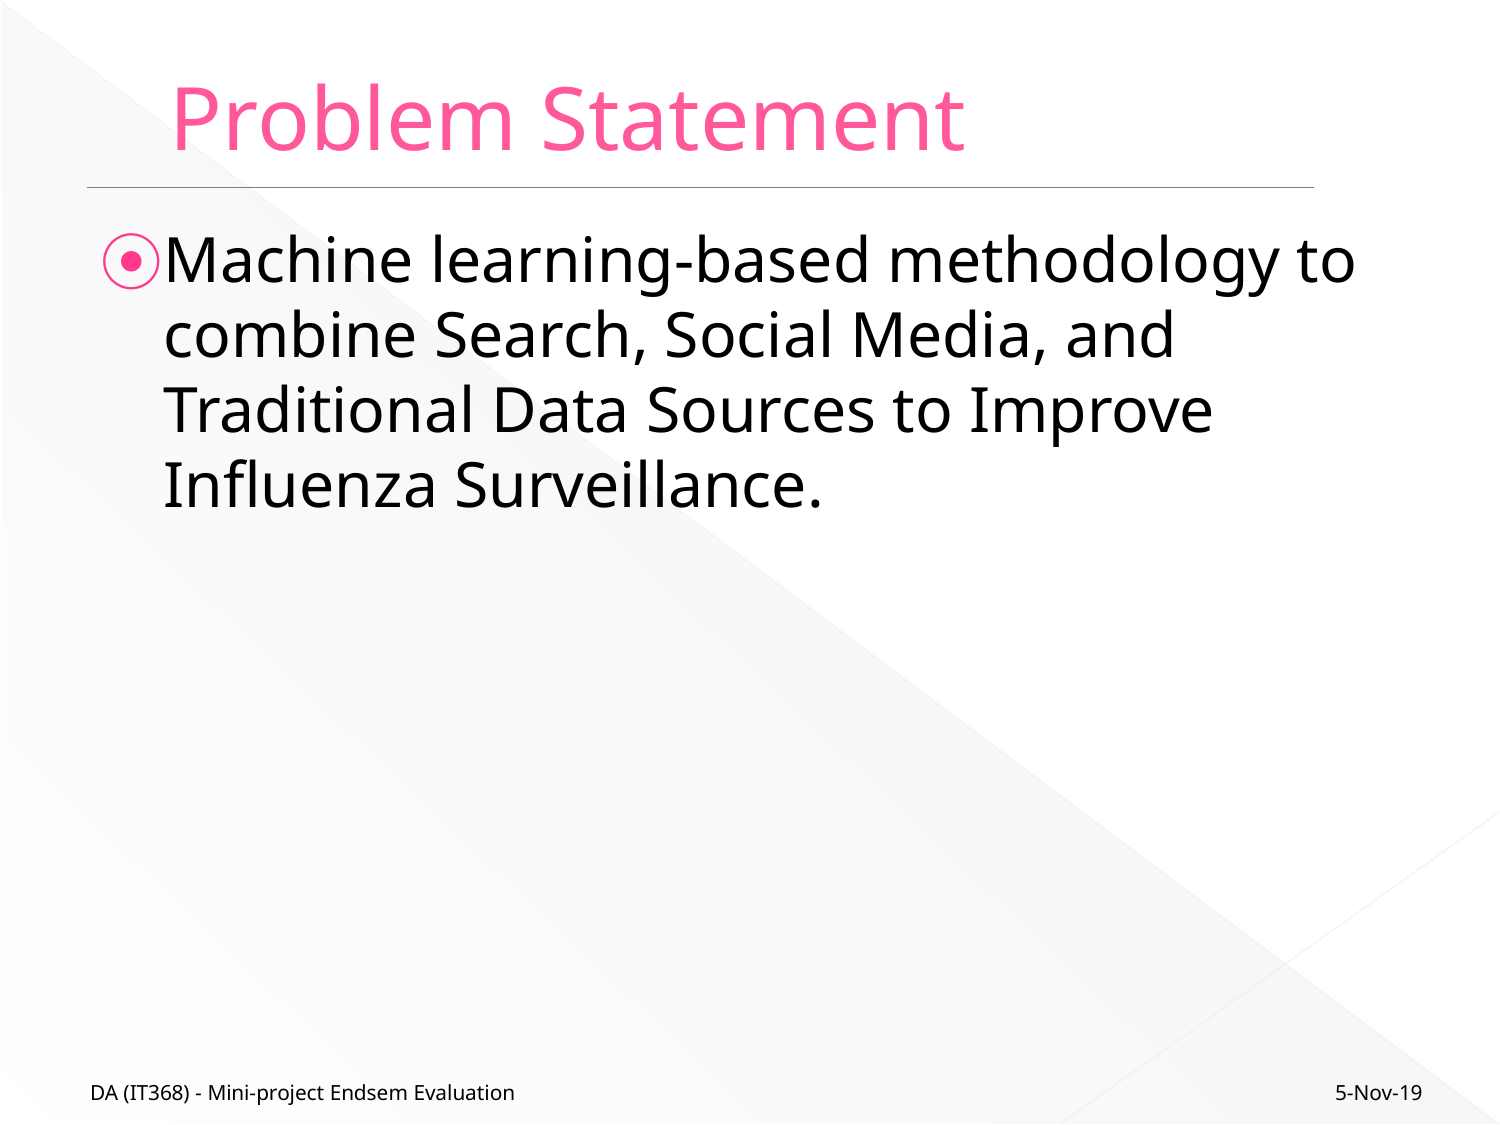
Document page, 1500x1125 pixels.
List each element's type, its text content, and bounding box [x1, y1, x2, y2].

slide_number 5-Nov-19 [1087, 1062, 1438, 1113]
list Machine learning-based methodology to combine Search, Social Media, and Traditional Data Sources to Improve Influenza Surveillance. [75, 212, 1425, 1013]
title Problem Statement [75, 43, 1425, 188]
footer DA (IT368) - Mini-project Endsem Evaluation [75, 1063, 774, 1113]
